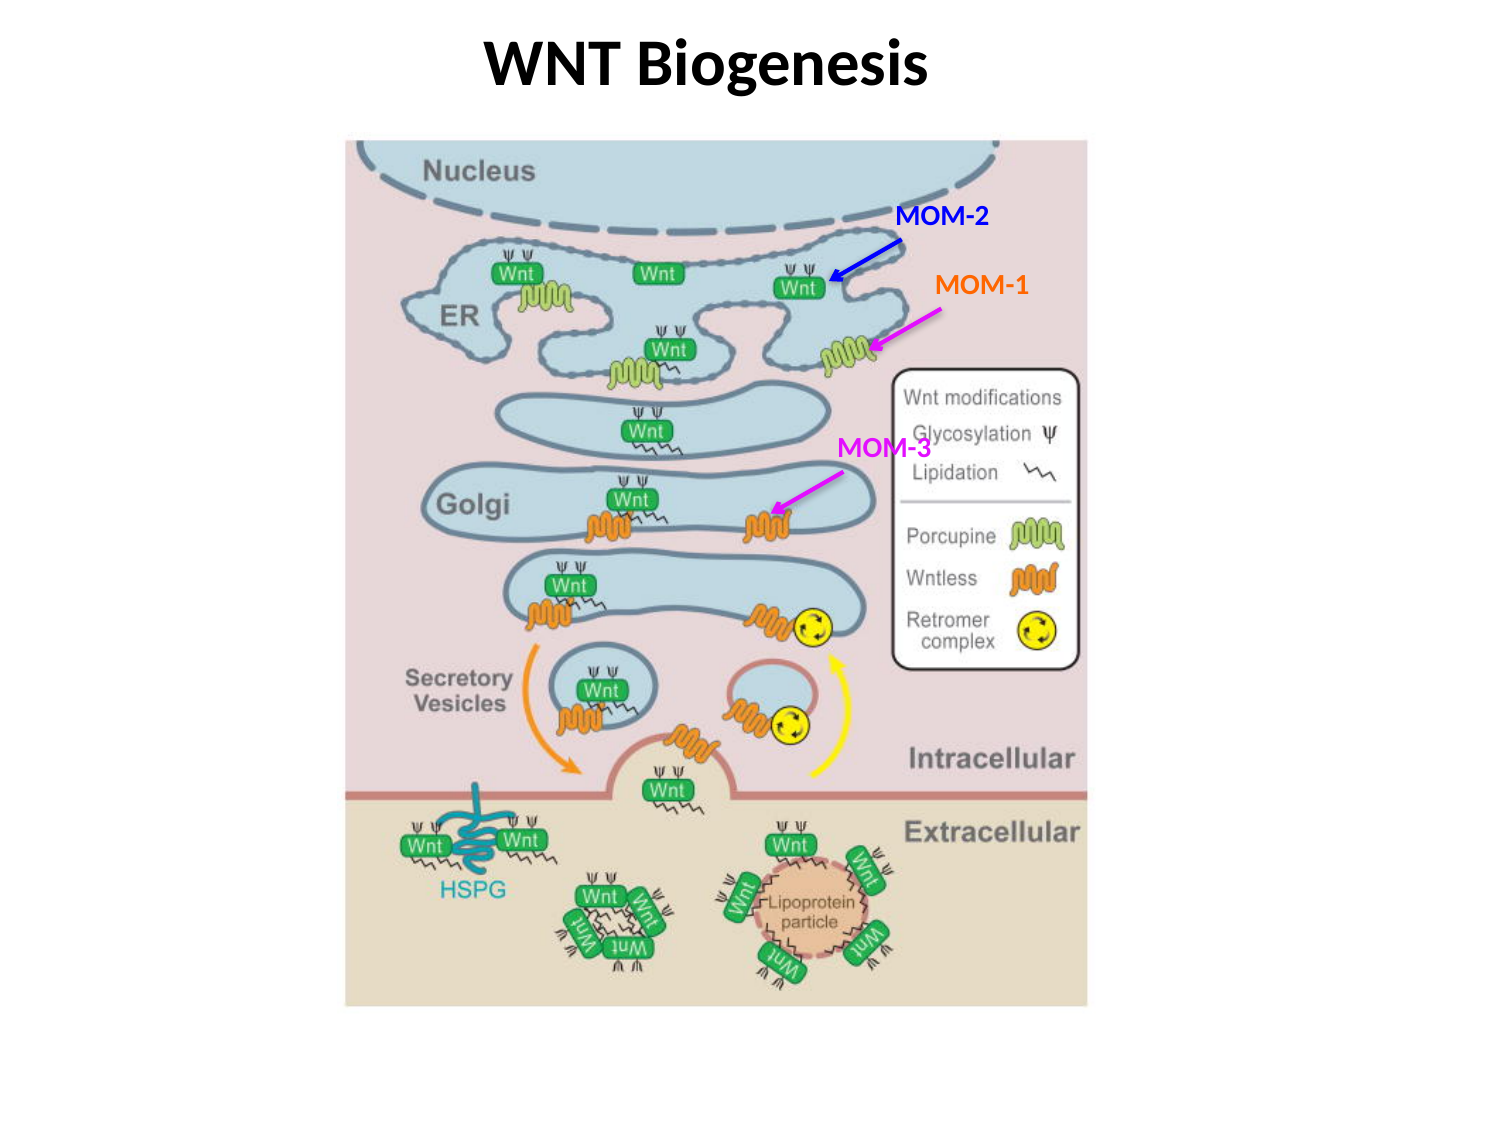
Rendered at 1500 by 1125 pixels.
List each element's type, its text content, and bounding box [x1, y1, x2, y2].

picture [337, 132, 1096, 1015]
text_box WNT Biogenesis [469, 11, 946, 107]
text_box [770, 420, 948, 514]
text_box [828, 188, 1006, 282]
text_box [868, 257, 1046, 351]
